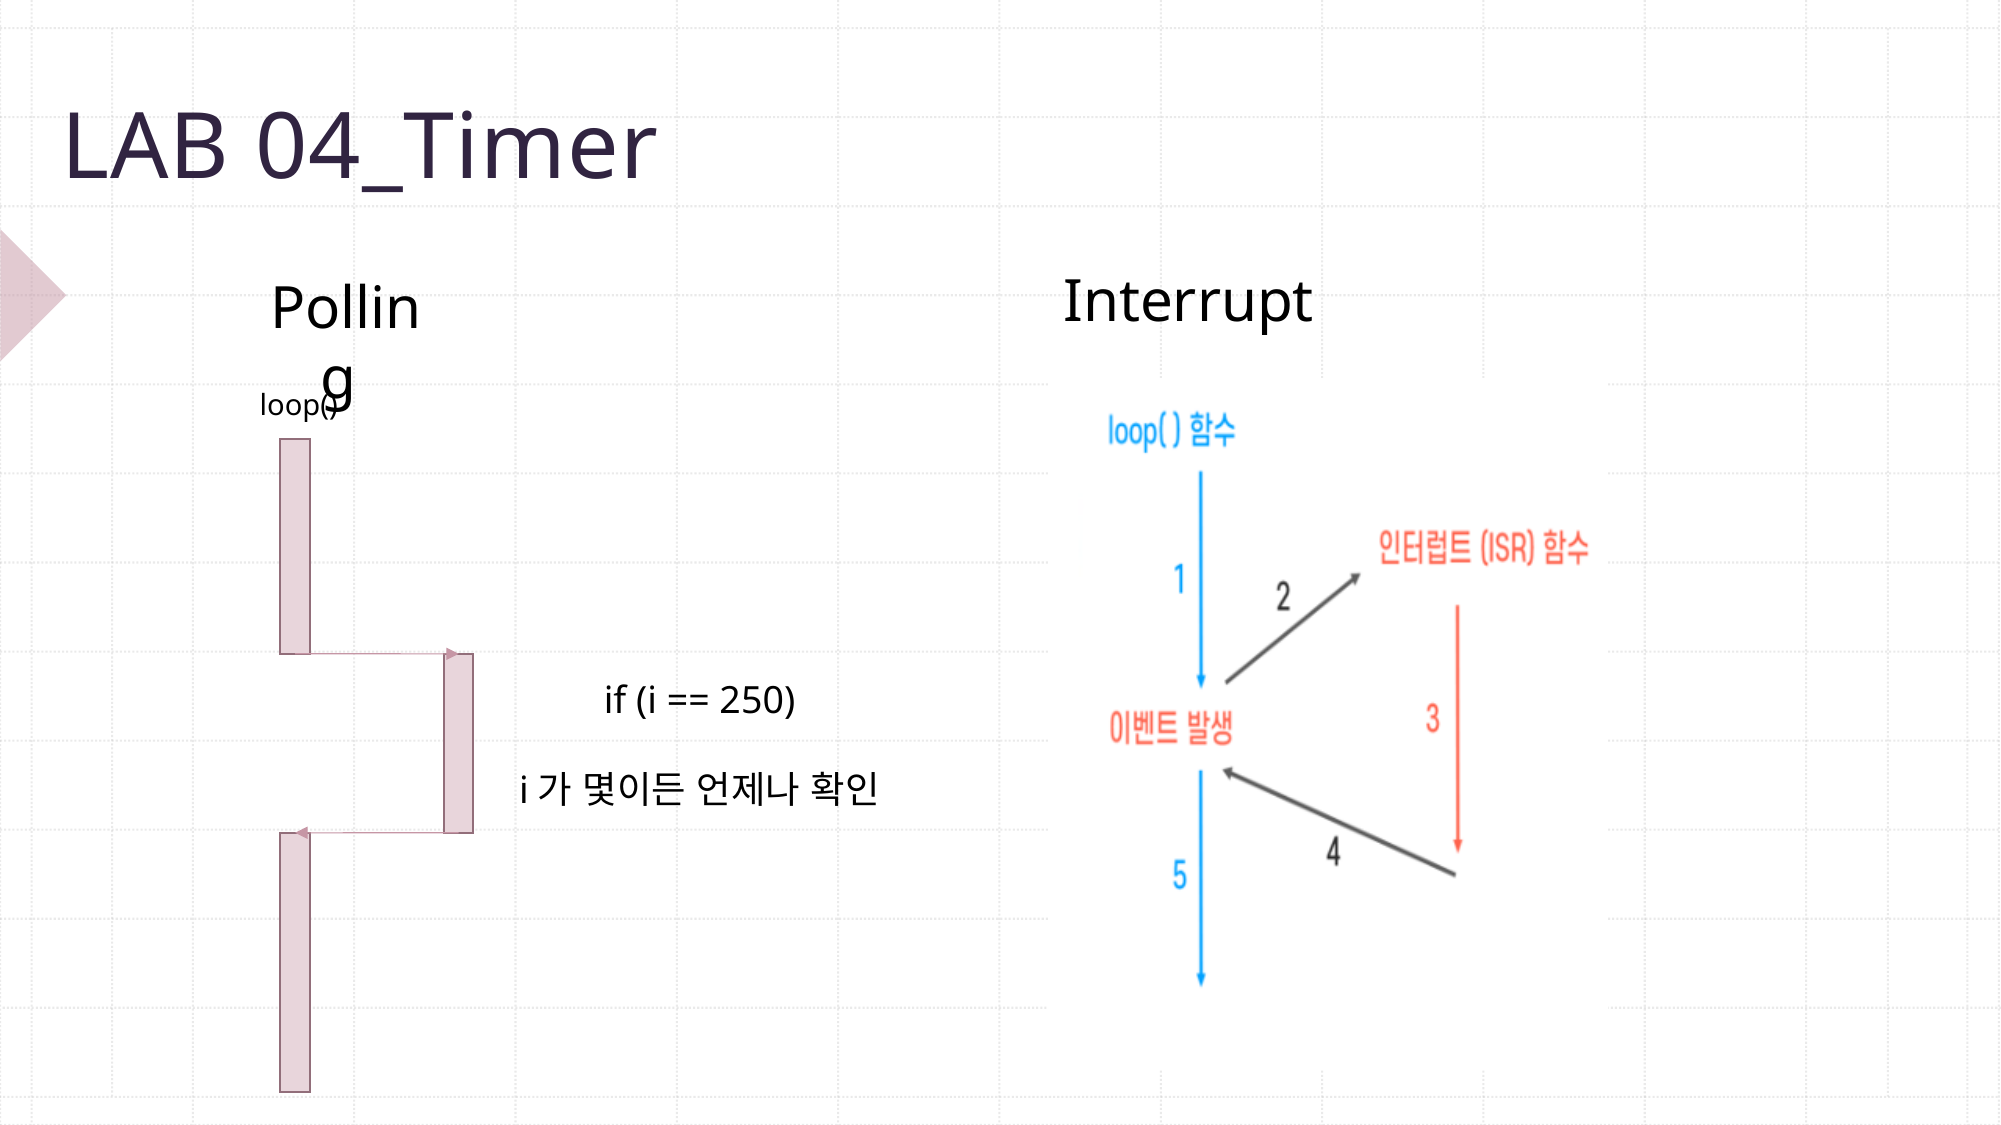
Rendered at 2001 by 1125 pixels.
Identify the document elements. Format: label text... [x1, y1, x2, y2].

text_box [279, 832, 311, 1093]
text_box [279, 438, 311, 655]
text_box if (i == 250) i가 몇이든 언제나 확인 [487, 668, 912, 819]
text_box [443, 653, 474, 834]
title LAB 04_Timer [43, 32, 1737, 212]
text_box Interrupt [1009, 255, 1368, 341]
picture [1048, 378, 1608, 1070]
text_box loop() [237, 378, 361, 429]
text_box Polling [239, 263, 453, 418]
